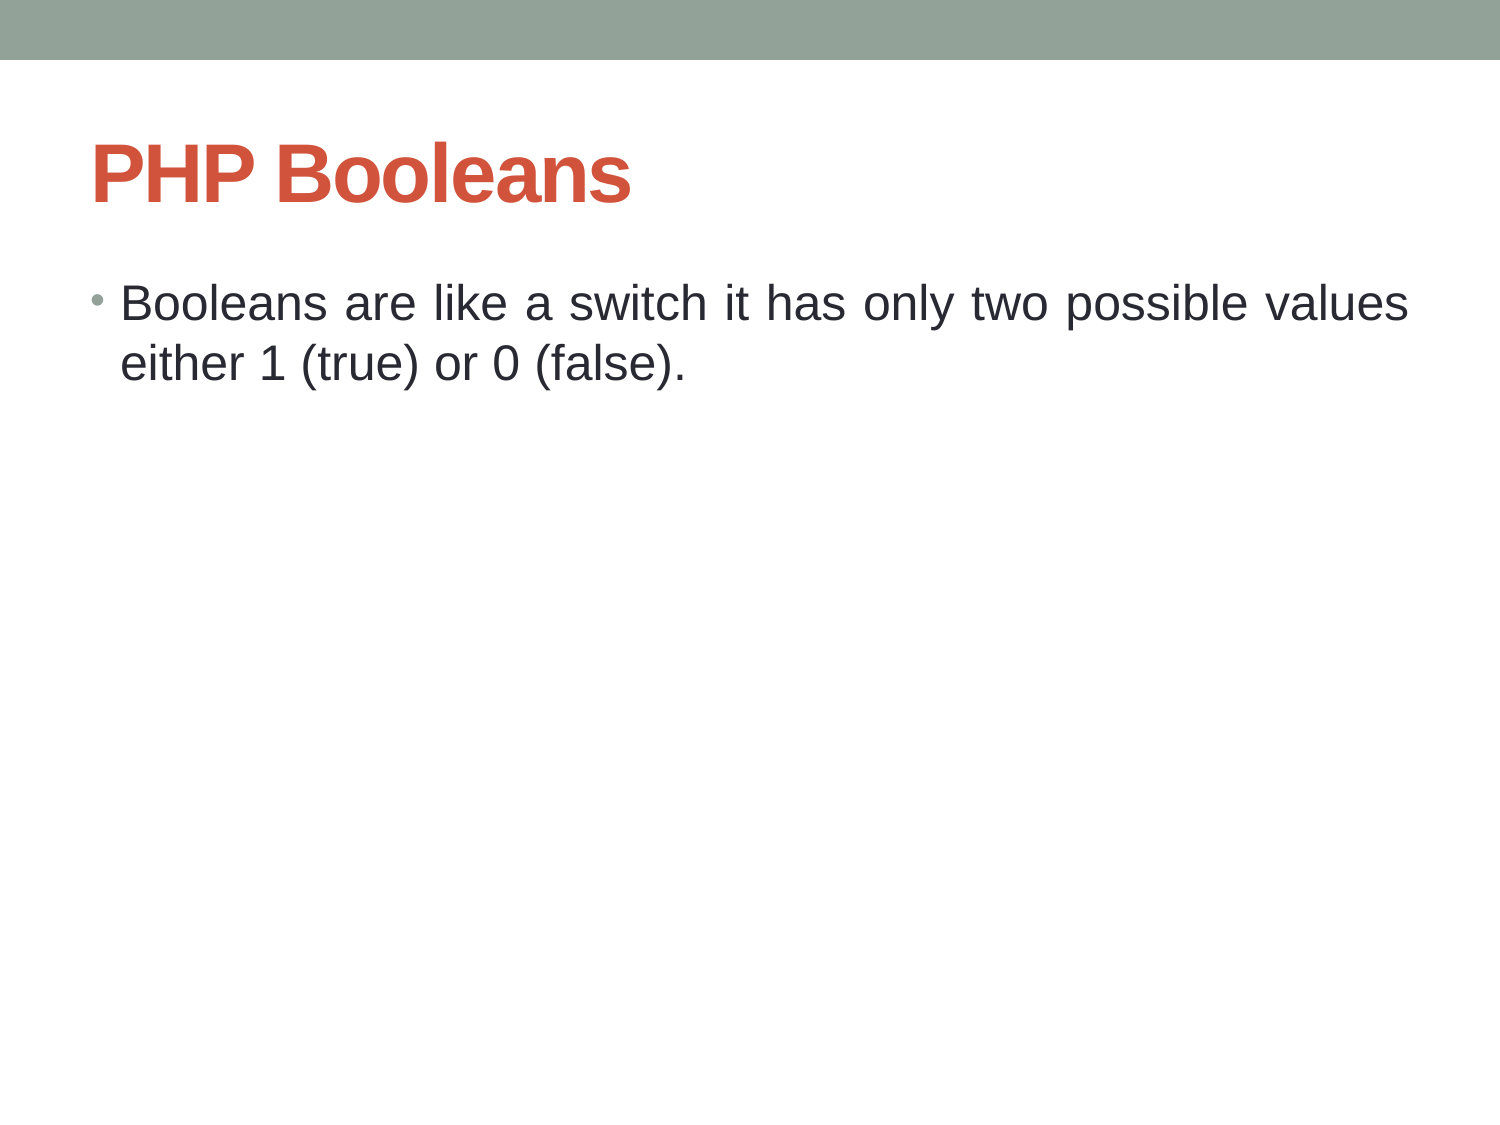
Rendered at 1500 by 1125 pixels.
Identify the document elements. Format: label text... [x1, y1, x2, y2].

title PHP Booleans [75, 87, 1425, 250]
list Booleans are like a switch it has only two possible values either 1 (true) or 0 (false). [75, 262, 1425, 1063]
